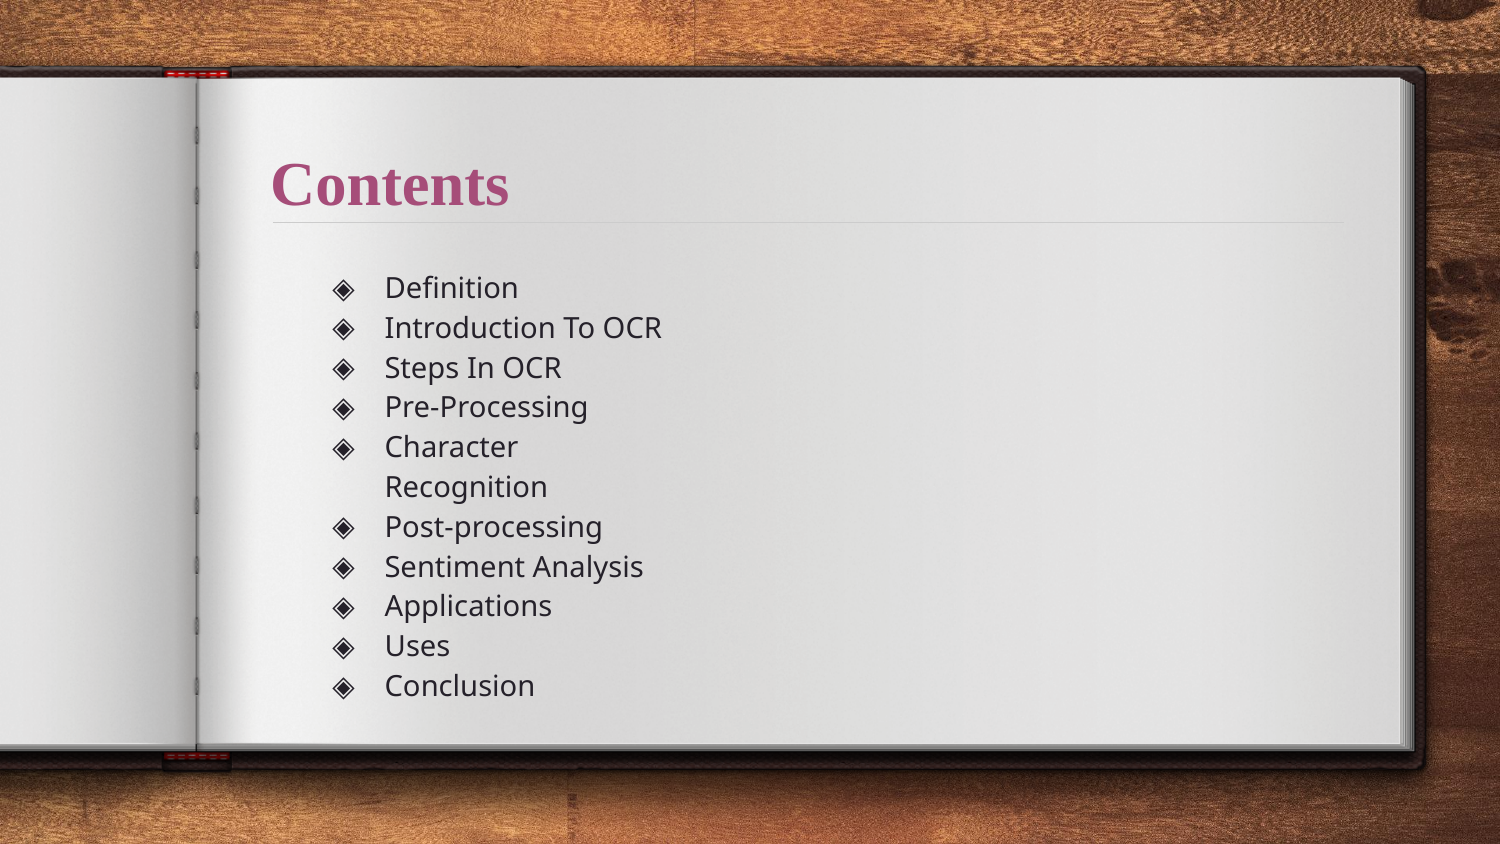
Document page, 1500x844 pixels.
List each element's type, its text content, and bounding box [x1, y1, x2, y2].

title Contents [255, 117, 1341, 233]
list Definition Introduction To OCR Steps In OCR Pre-Processing Character Recognition Post-processing Sentiment Analysis Applications Uses Conclusion [294, 249, 1328, 714]
picture [0, 0, 1500, 844]
